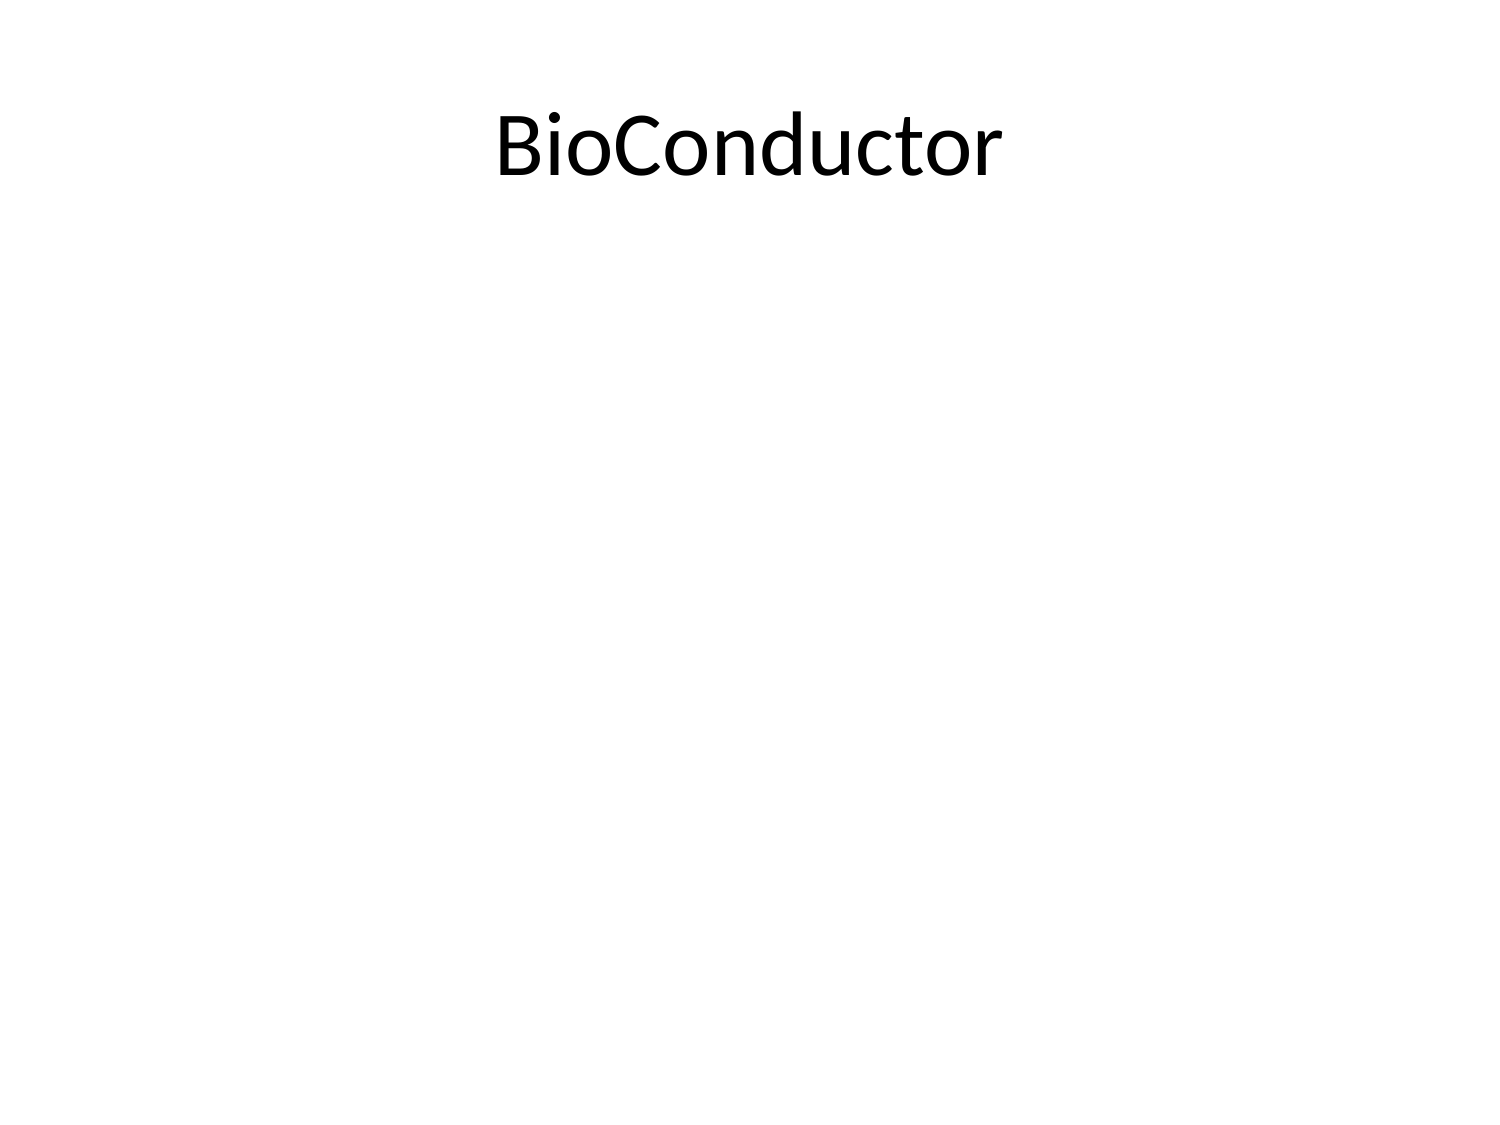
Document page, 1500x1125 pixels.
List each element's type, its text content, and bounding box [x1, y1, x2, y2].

title BioConductor [75, 45, 1425, 233]
